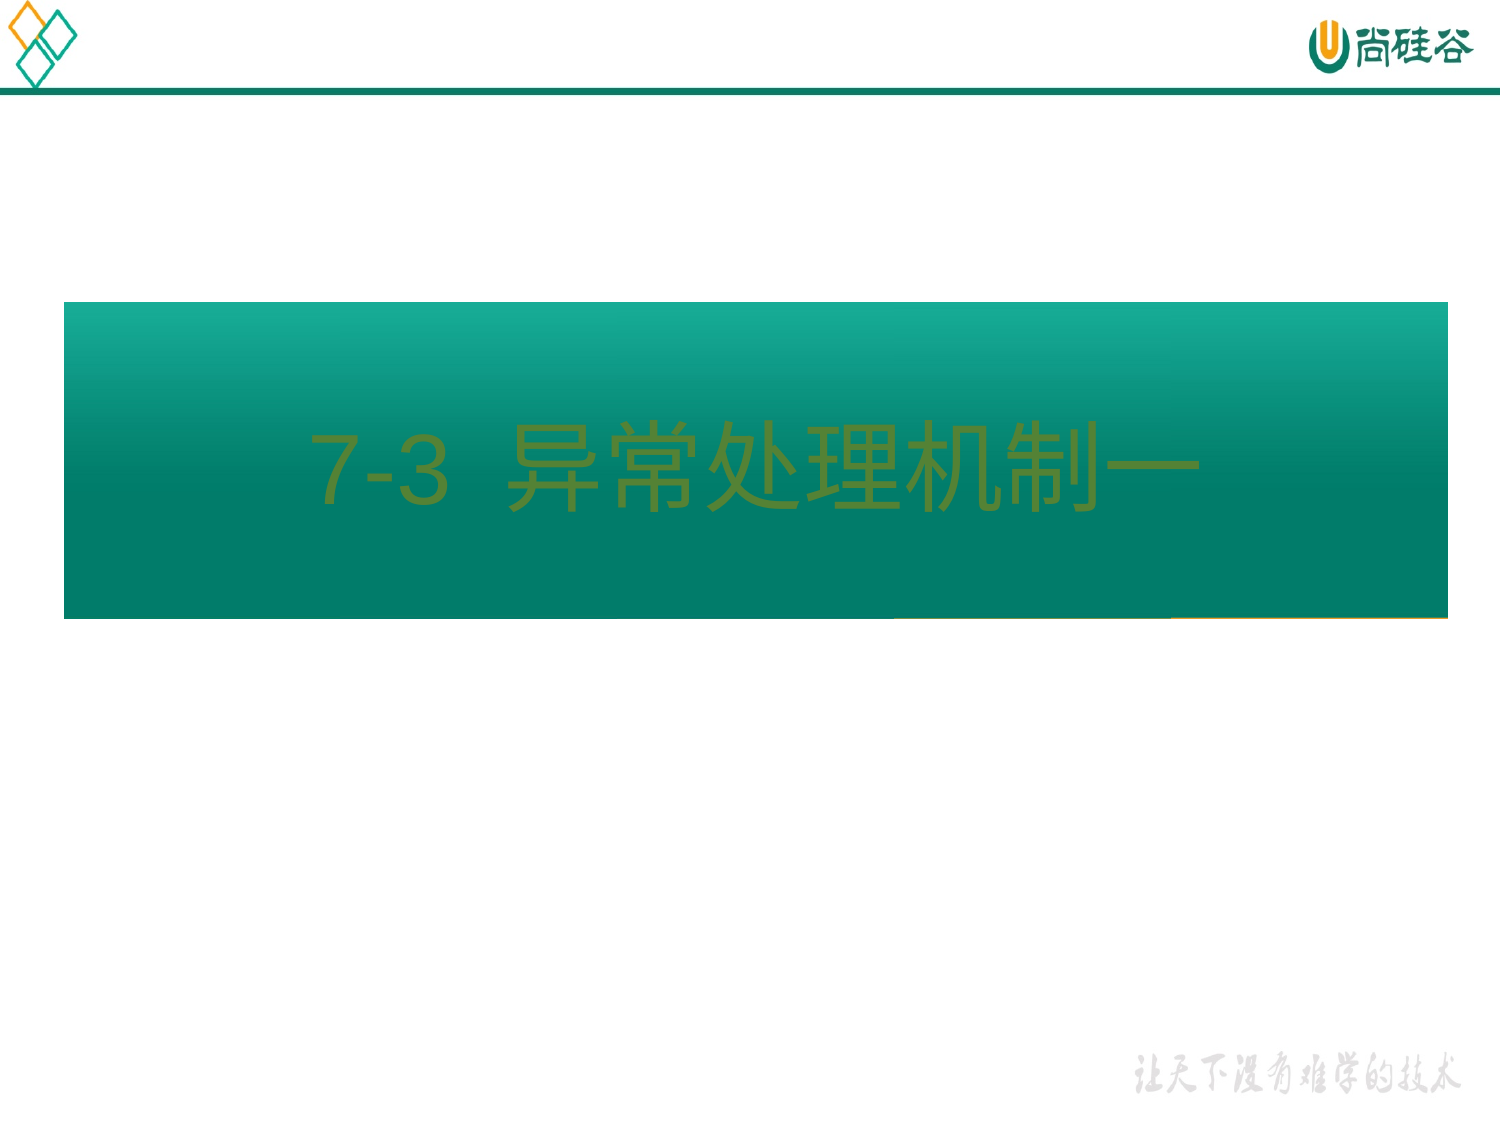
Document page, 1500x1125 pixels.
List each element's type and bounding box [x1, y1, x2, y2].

picture [0, 0, 1500, 1125]
list [64, 302, 1448, 619]
